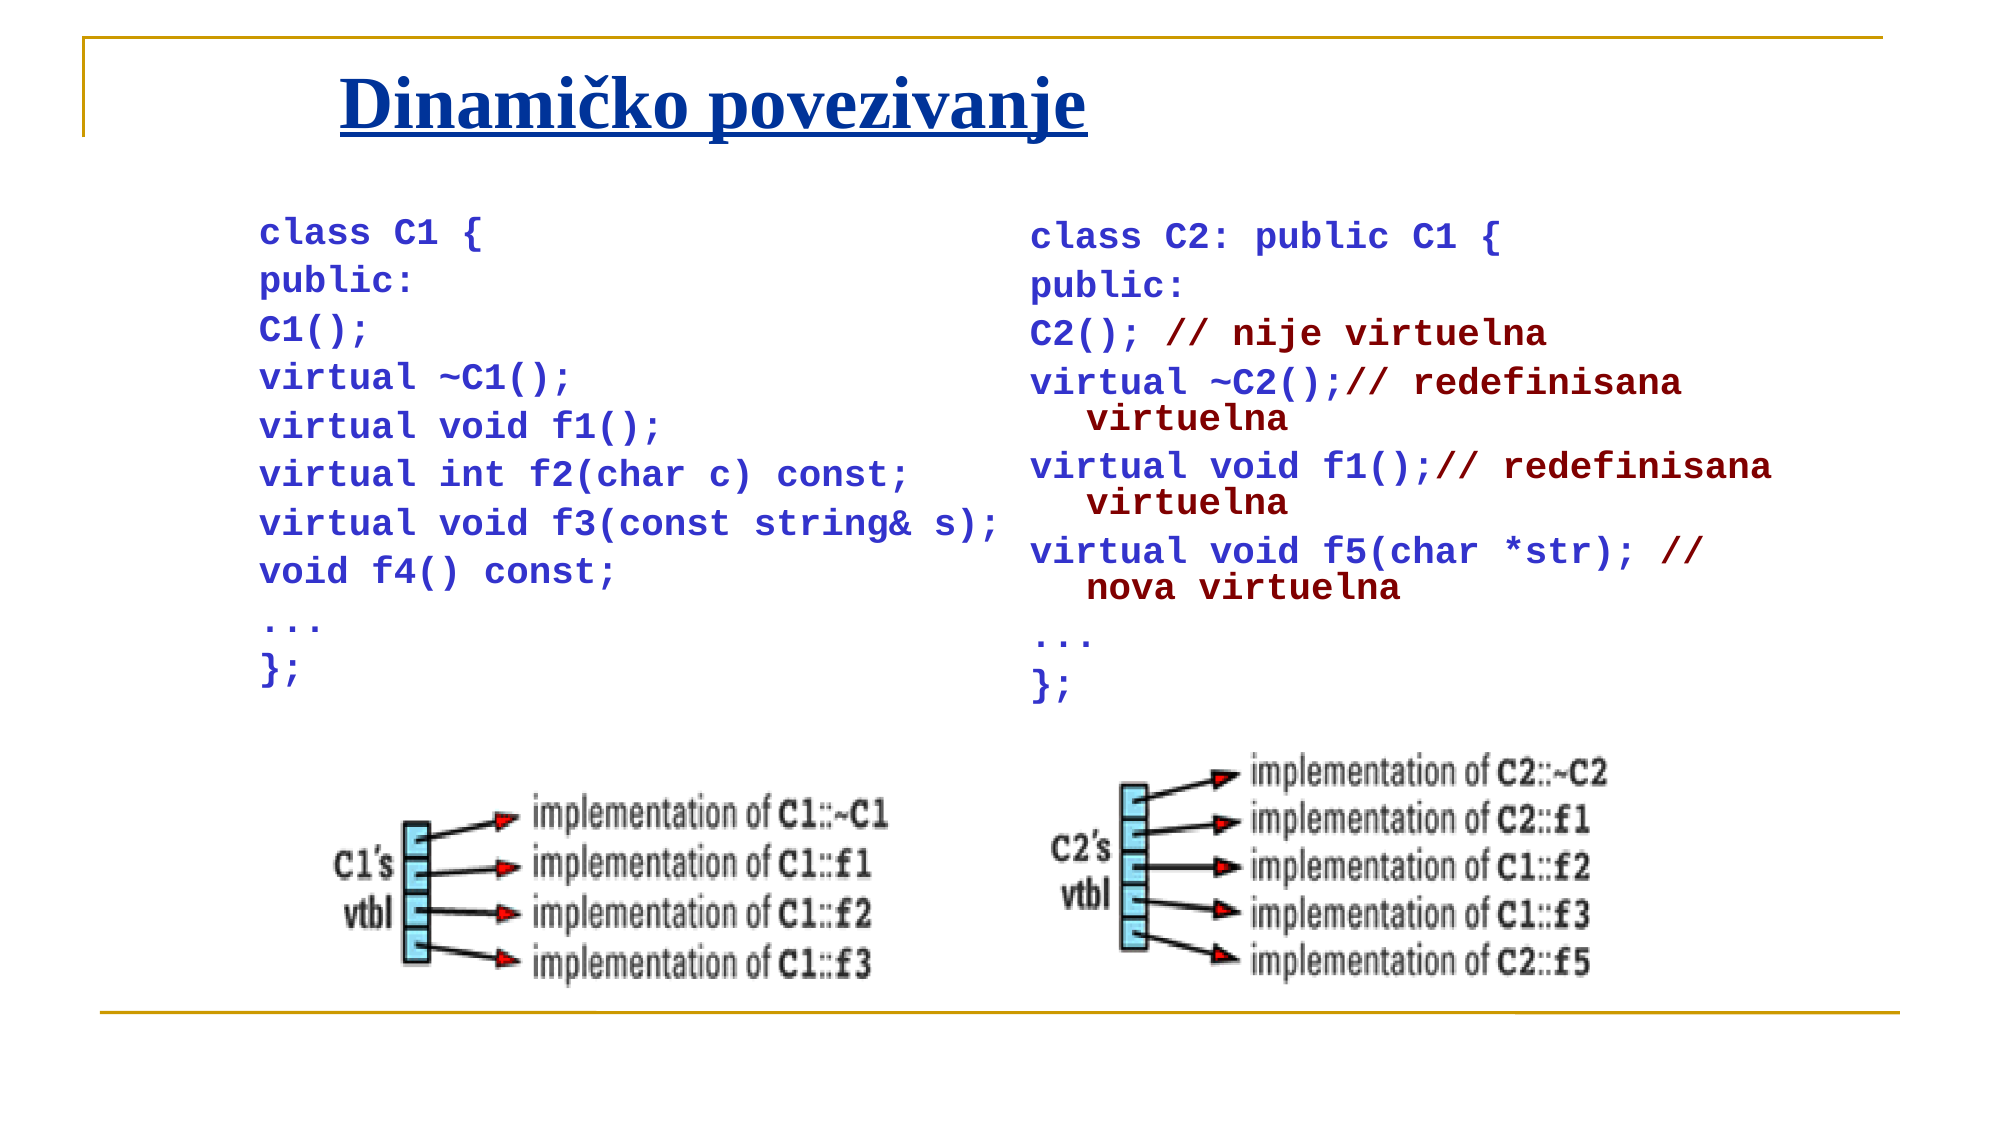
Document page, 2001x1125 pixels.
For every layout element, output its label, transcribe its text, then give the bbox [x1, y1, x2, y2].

title Dinamičko povezivanje [324, 45, 1675, 185]
picture [1037, 737, 1614, 1004]
text_box class C2: public C1 { public: C2(); // nije virtuelna virtual ~C2();// redefinisana virtuelna virtual void f1();// redefinisana virtuelna virtual void f5(char *str); // nova virtuelna ... }; [1015, 212, 1816, 738]
picture [324, 762, 899, 1007]
list class C1 { public: C1(); virtual ~C1(); virtual void f1(); virtual int f2(char c) const; virtual void f3(const string& s); void f4() const; ... }; [244, 208, 1024, 588]
